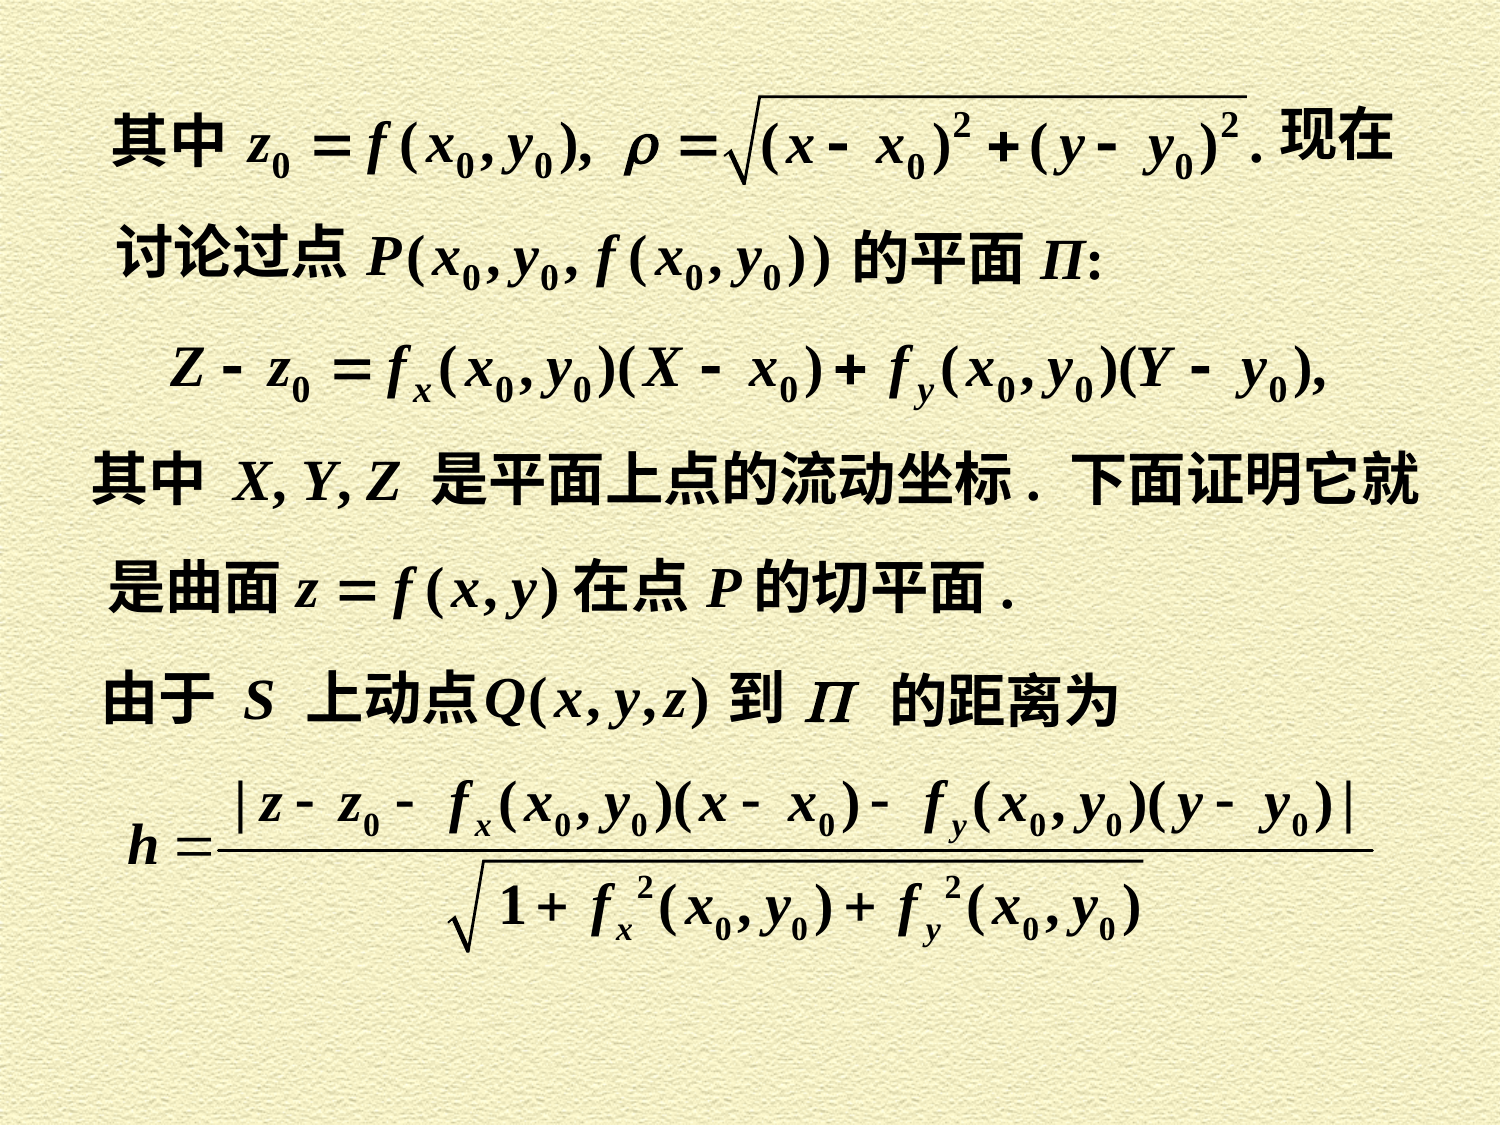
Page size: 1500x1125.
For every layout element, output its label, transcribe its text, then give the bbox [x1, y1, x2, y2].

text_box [123, 771, 1379, 959]
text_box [91, 542, 1068, 629]
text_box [96, 653, 1306, 743]
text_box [164, 336, 1329, 417]
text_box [100, 208, 1208, 299]
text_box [109, 90, 1412, 191]
picture [0, 0, 1500, 1125]
text_box 其中 X, Y, Z 是平面上点的流动坐标. 下面证明它就 [75, 434, 1439, 519]
